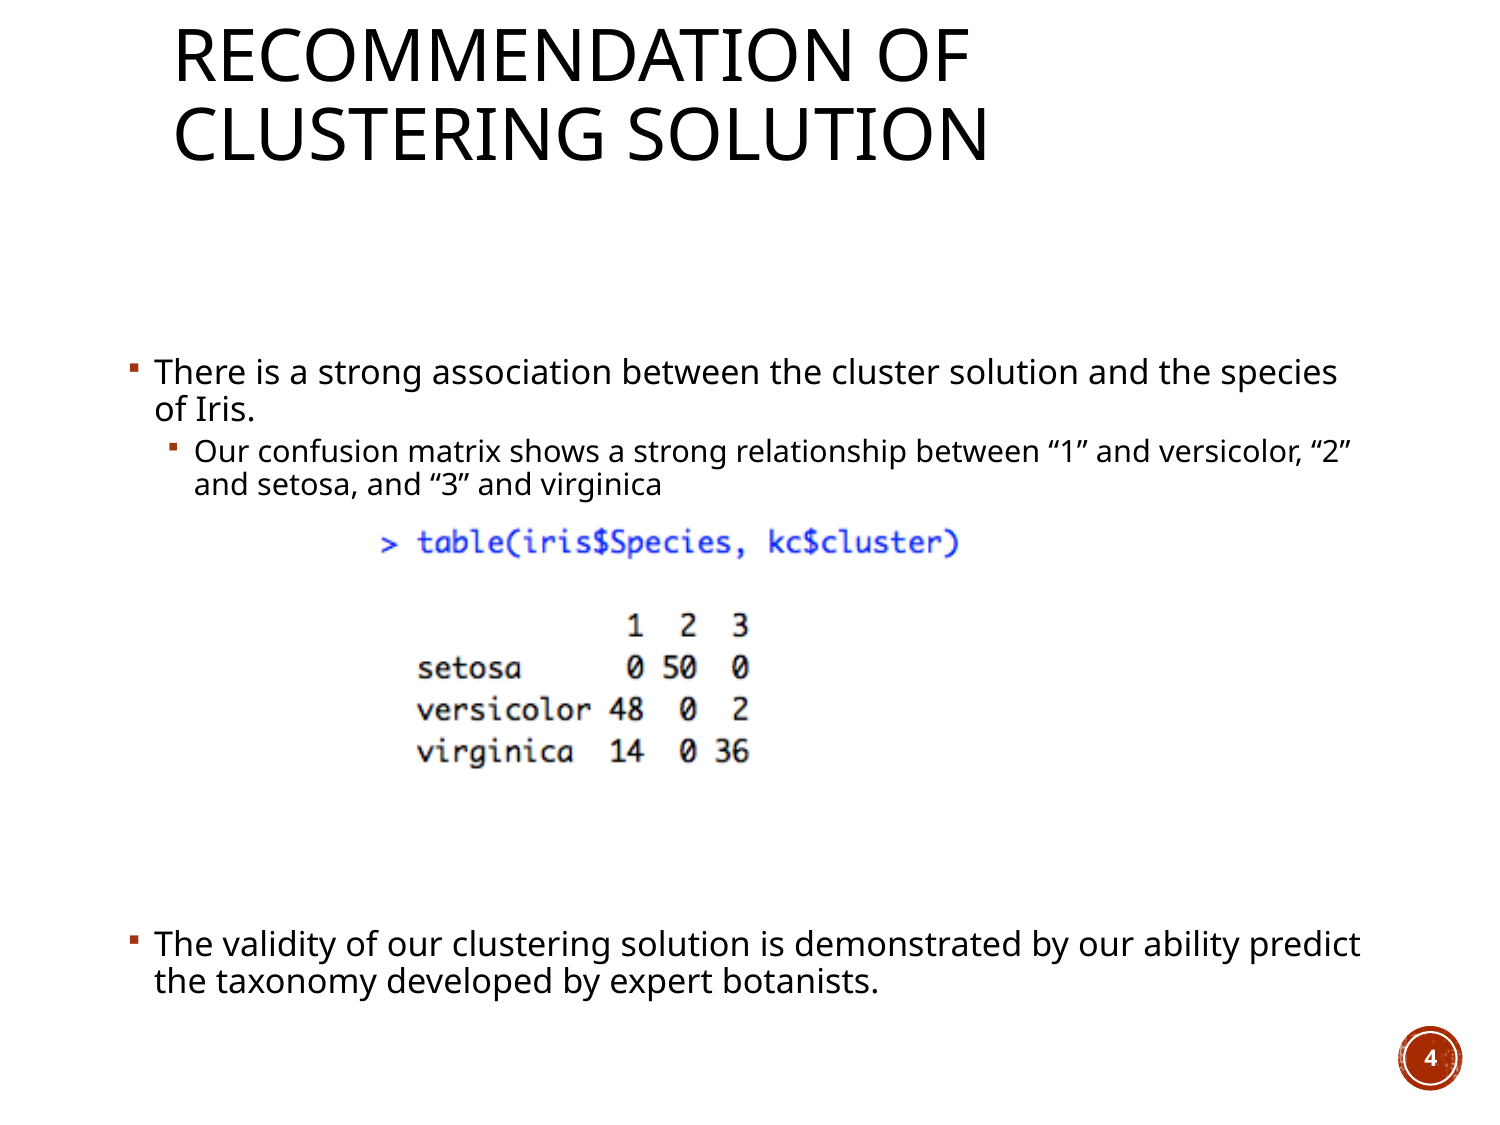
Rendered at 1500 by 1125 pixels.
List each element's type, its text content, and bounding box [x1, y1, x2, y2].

slide_number 4 [1391, 1028, 1471, 1089]
list There is a strong association between the cluster solution and the species of Iris. Our confusion matrix shows a strong relationship between “1” and versicolor, “2” and setosa, and “3” and virginica The validity of our clustering solution is demonstrated by our ability predict the taxonomy developed by expert botanists. [112, 348, 1388, 1013]
title Recommendation of Clustering Solution [157, 10, 1350, 184]
picture [372, 524, 977, 773]
